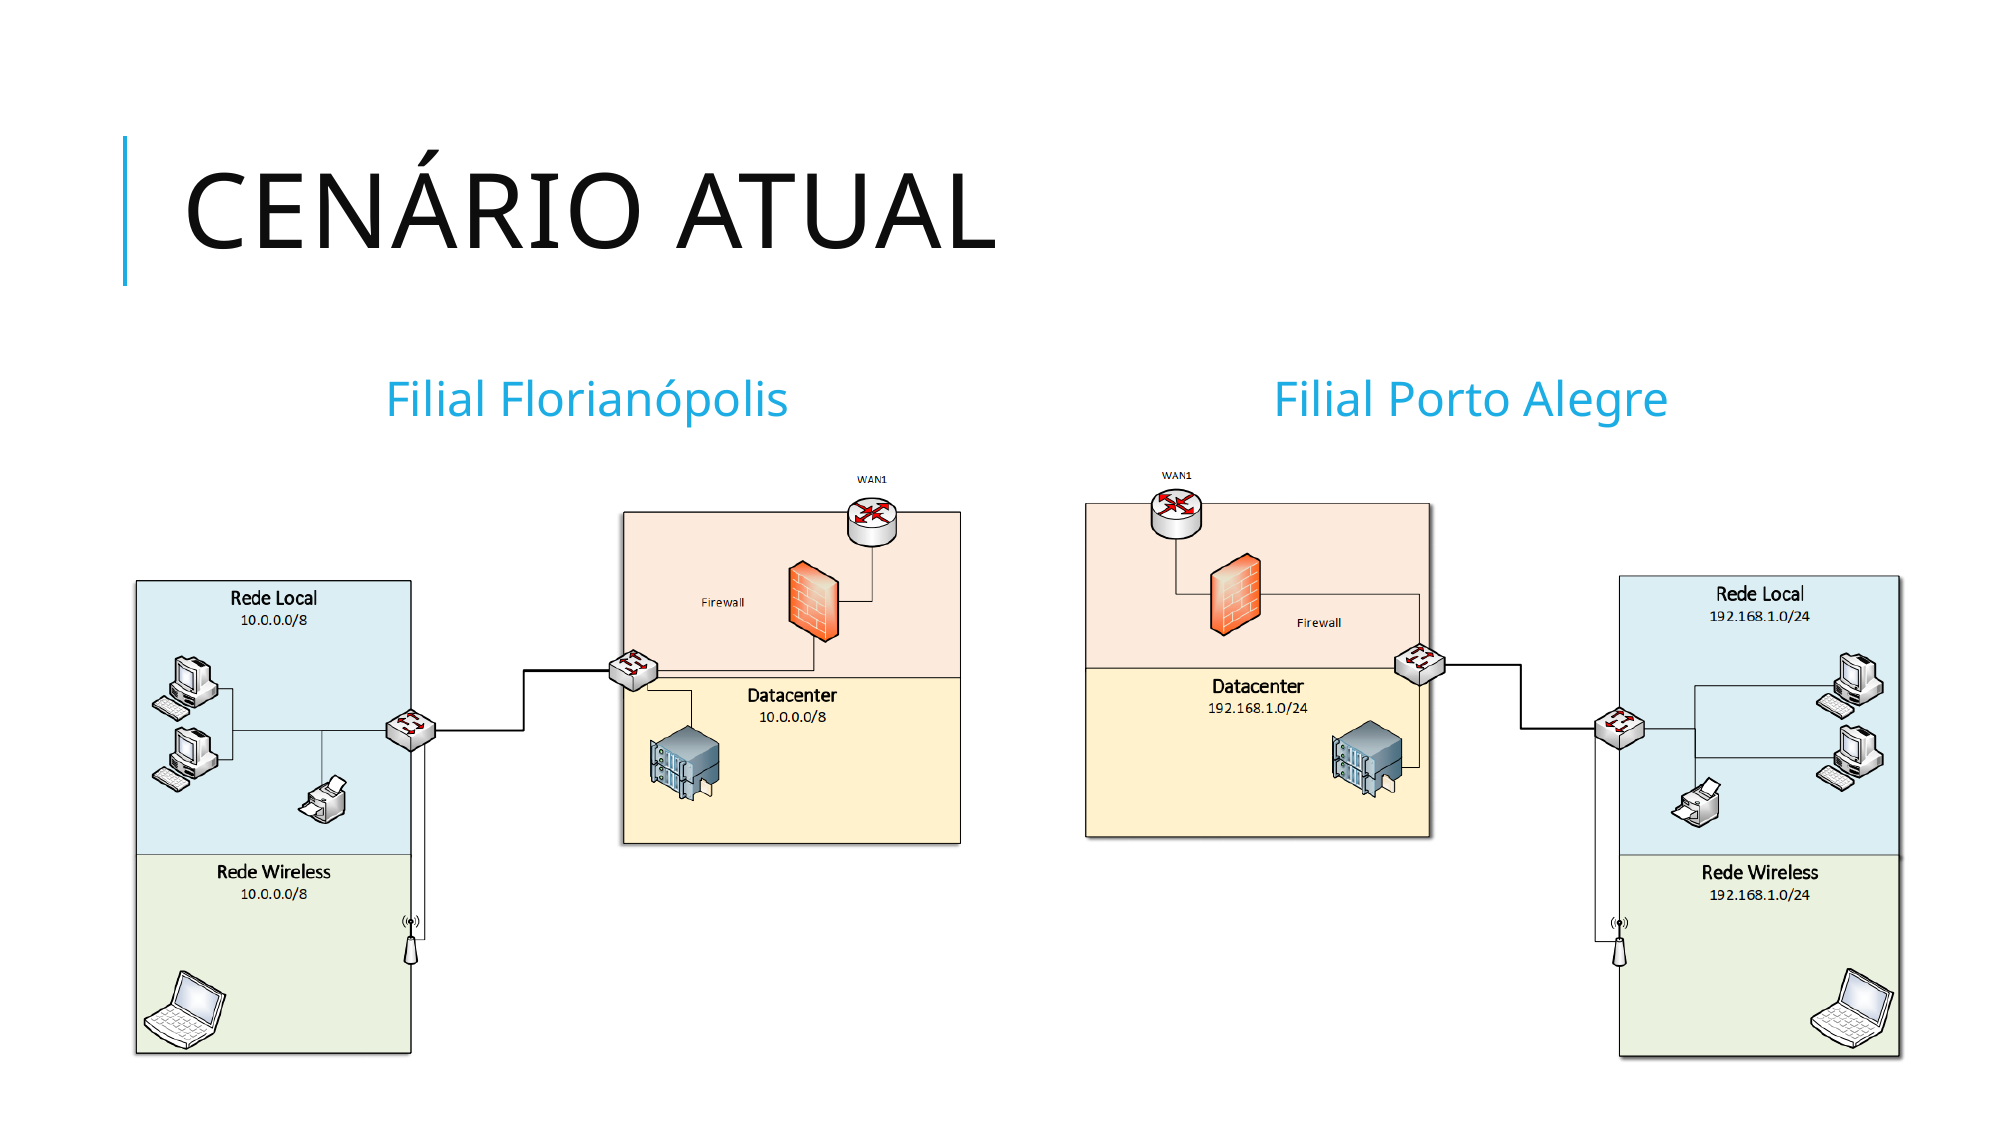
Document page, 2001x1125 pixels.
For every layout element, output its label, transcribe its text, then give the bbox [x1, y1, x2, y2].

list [128, 467, 966, 1063]
title Cenário Atual [168, 96, 1763, 342]
list Filial Porto Alegre [1081, 333, 1862, 463]
list Filial Florianópolis [129, 333, 1047, 469]
picture [1081, 467, 1906, 1064]
